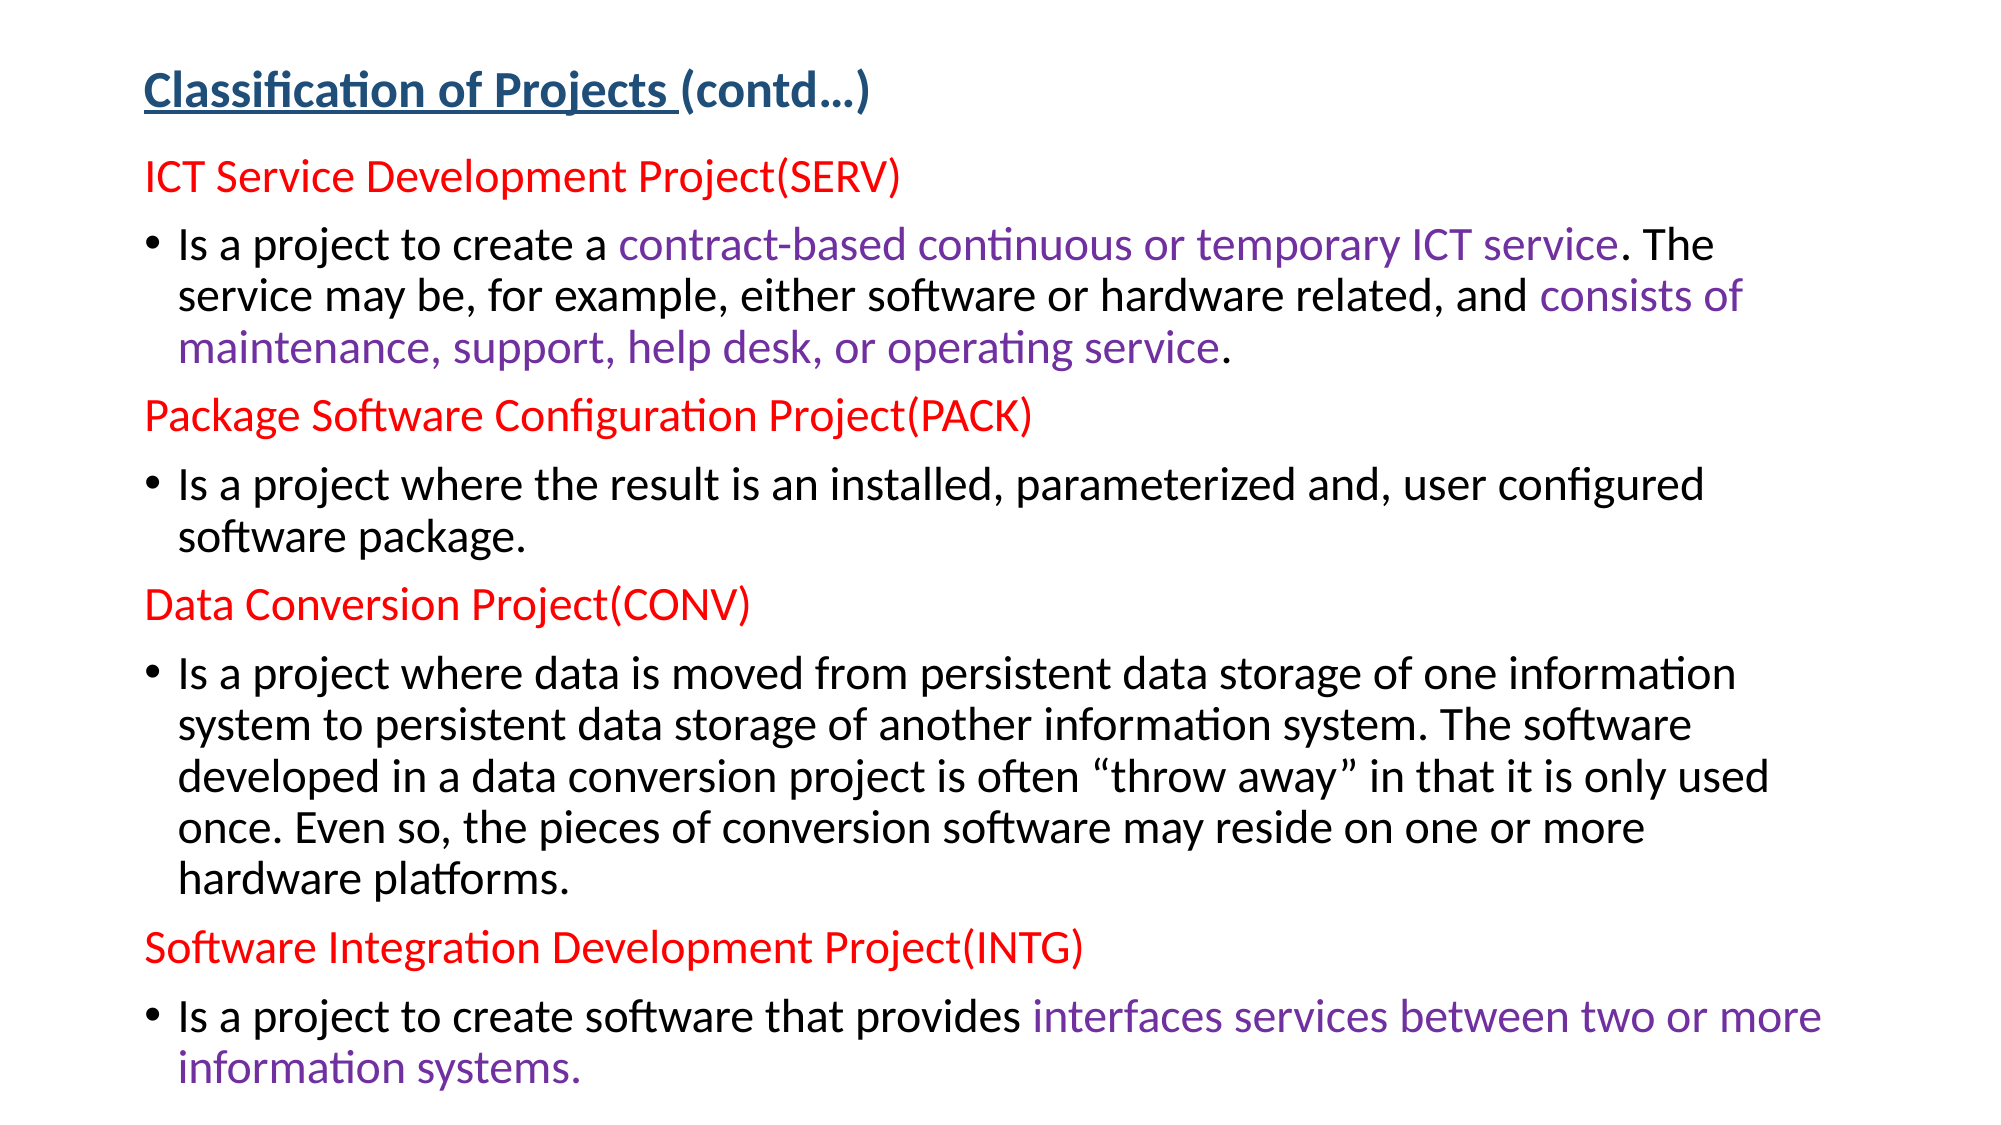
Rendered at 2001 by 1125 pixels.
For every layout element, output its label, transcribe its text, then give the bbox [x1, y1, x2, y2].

list ICT Service Development Project(SERV) Is a project to create a contract-based continuous or temporary ICT service. The service may be, for example, either software or hardware related, and consists of maintenance, support, help desk, or operating service. Package Software Configuration Project(PACK) Is a project where the result is an installed, parameterized and, user configured software package. Data Conversion Project(CONV) Is a project where data is moved from persistent data storage of one information system to persistent data storage of another information system. The software developed in a data conversion project is often “throw away” in that it is only used once. Even so, the pieces of conversion software may reside on one or more hardware platforms. Software Integration Development Project(INTG) Is a project to create software that provides interfaces services between two or more information systems. [129, 126, 1855, 1109]
text_box Classification of Projects (contd…) [129, 47, 1855, 125]
